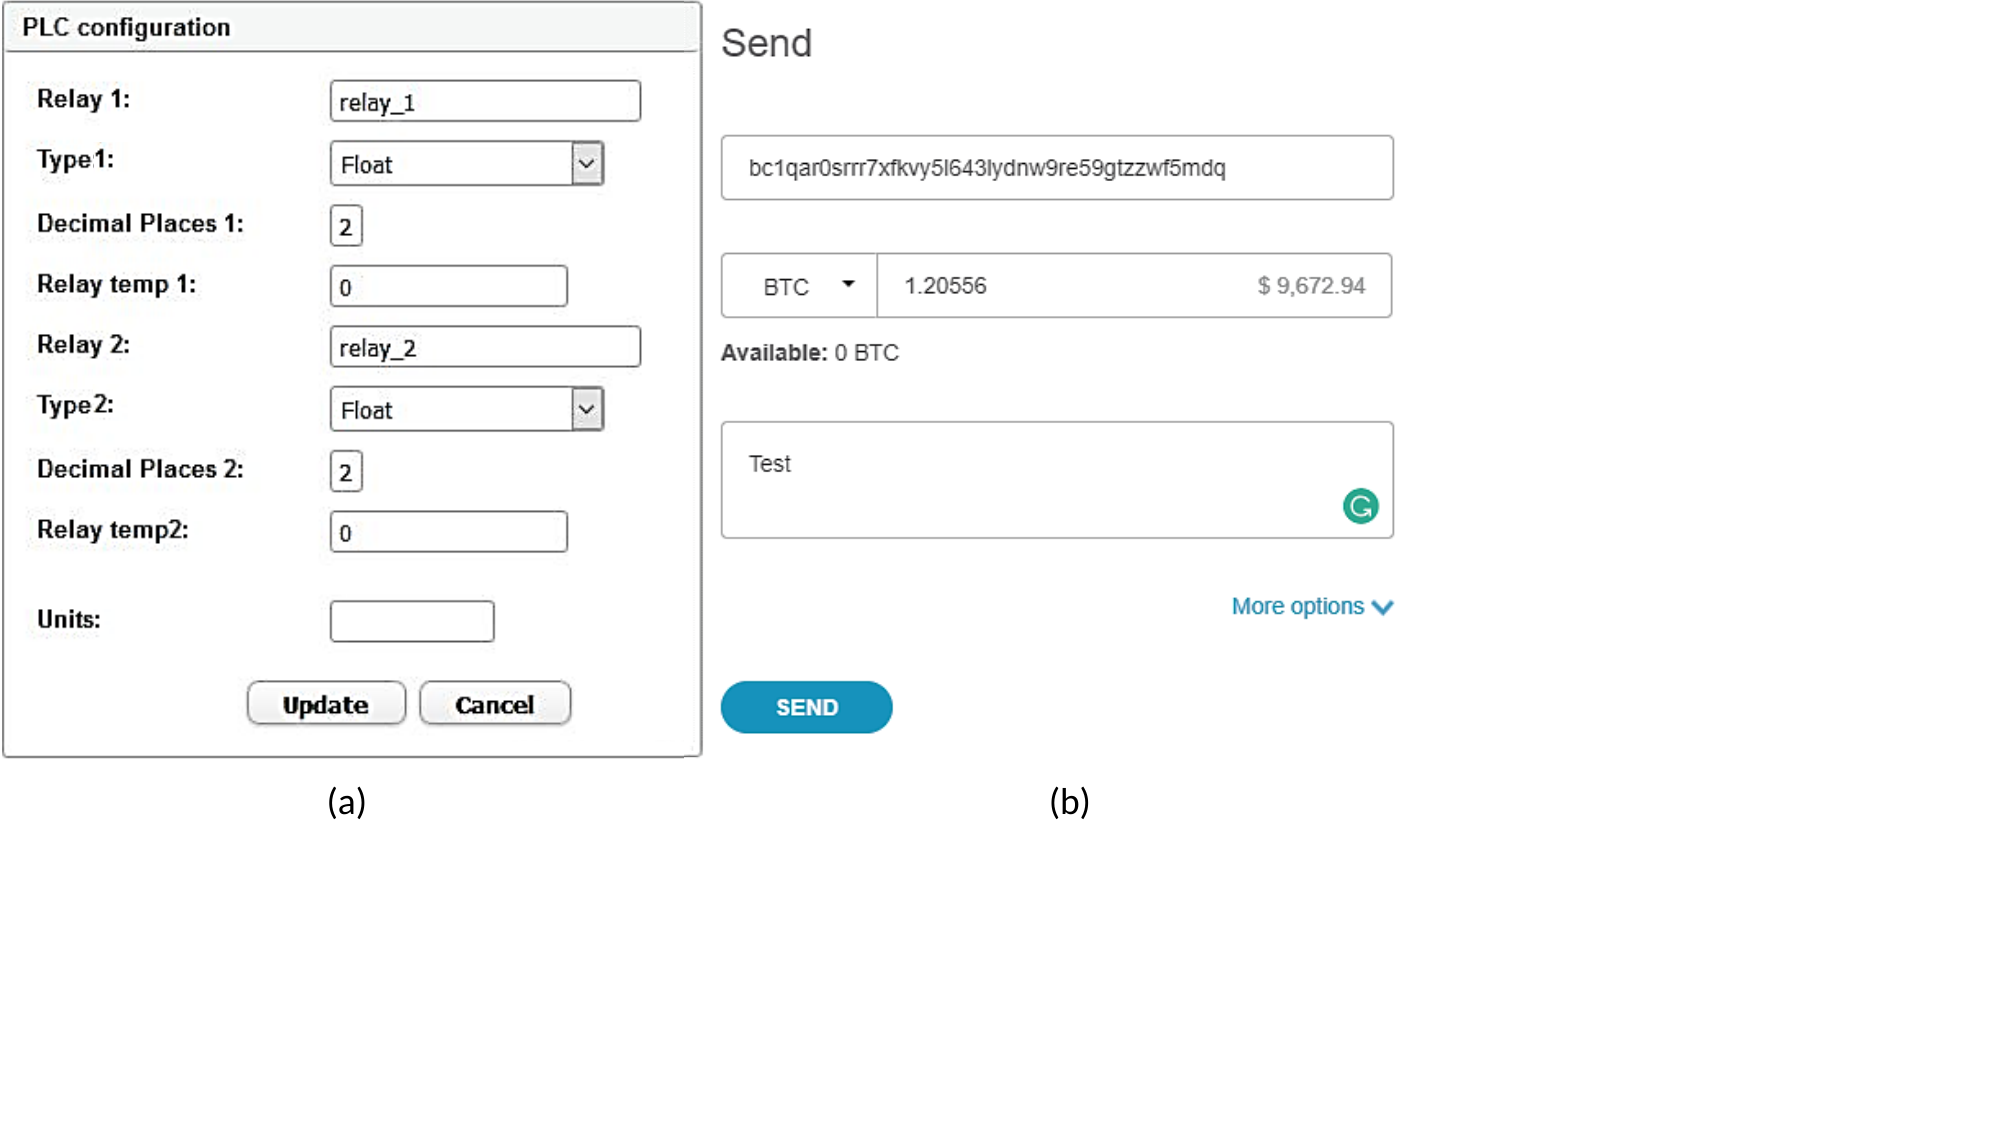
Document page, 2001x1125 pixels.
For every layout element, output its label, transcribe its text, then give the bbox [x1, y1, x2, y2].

text_box (b) [1033, 769, 1106, 830]
text_box (a) [311, 769, 383, 830]
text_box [718, 24, 1401, 737]
picture [1, 0, 847, 786]
